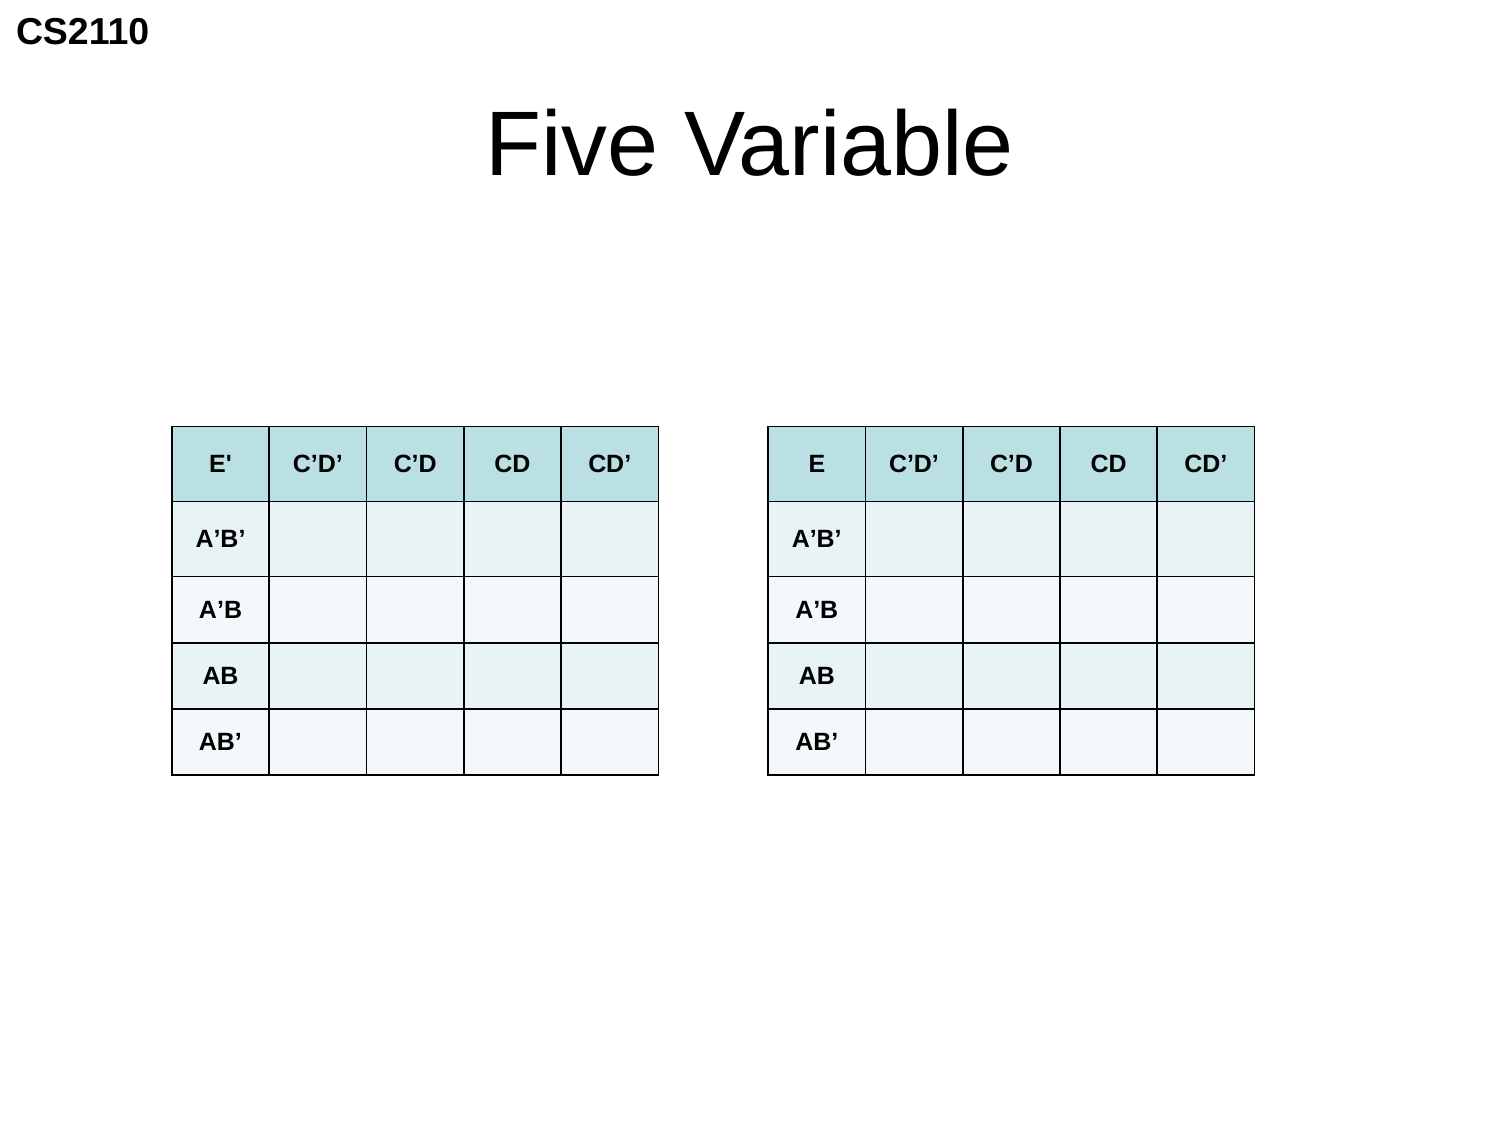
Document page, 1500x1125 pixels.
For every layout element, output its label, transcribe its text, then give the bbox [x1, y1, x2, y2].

table_cell A’B [769, 577, 865, 642]
table_cell [1061, 577, 1156, 642]
table_header C’D’ [866, 427, 962, 501]
table_header E [769, 427, 865, 501]
table_cell AB’ [769, 710, 865, 774]
table_cell [1158, 502, 1254, 576]
table_header C’D [964, 427, 1059, 501]
table_header CD [1061, 427, 1156, 501]
table_cell [866, 710, 962, 774]
table_cell [1158, 577, 1254, 642]
table_cell [562, 502, 658, 576]
table_cell AB [173, 644, 268, 708]
table_cell [270, 577, 366, 642]
table_cell [367, 577, 463, 642]
table_cell [964, 644, 1059, 708]
table_cell [1158, 644, 1254, 708]
table_cell [367, 502, 463, 576]
table_cell [367, 710, 463, 774]
table_cell [866, 502, 962, 576]
table_cell [465, 710, 560, 774]
table_cell [367, 644, 463, 708]
table_header C’D’ [270, 427, 366, 501]
table_cell A’B [173, 577, 268, 642]
table_cell [465, 577, 560, 642]
table_cell [866, 577, 962, 642]
table_cell [270, 644, 366, 708]
table_header CD’ [562, 427, 658, 501]
table_cell [465, 502, 560, 576]
table_cell [270, 502, 366, 576]
table_cell [866, 644, 962, 708]
table_header E' [173, 427, 268, 501]
table_cell AB’ [173, 710, 268, 774]
table_cell [1061, 710, 1156, 774]
table_cell AB [769, 644, 865, 708]
table_cell [270, 710, 366, 774]
table_cell [562, 710, 658, 774]
table_cell A’B’ [173, 502, 268, 576]
table_cell [964, 502, 1059, 576]
table_cell [562, 644, 658, 708]
table_cell [465, 644, 560, 708]
table_cell [1158, 710, 1254, 774]
table_cell [964, 710, 1059, 774]
table_cell A’B’ [769, 502, 865, 576]
table_cell [562, 577, 658, 642]
title Five Variable [75, 45, 1425, 233]
table_cell [1061, 644, 1156, 708]
table_header CD [465, 427, 560, 501]
table_cell [1061, 502, 1156, 576]
table_cell [964, 577, 1059, 642]
table_header CD’ [1158, 427, 1254, 501]
table_header C’D [367, 427, 463, 501]
